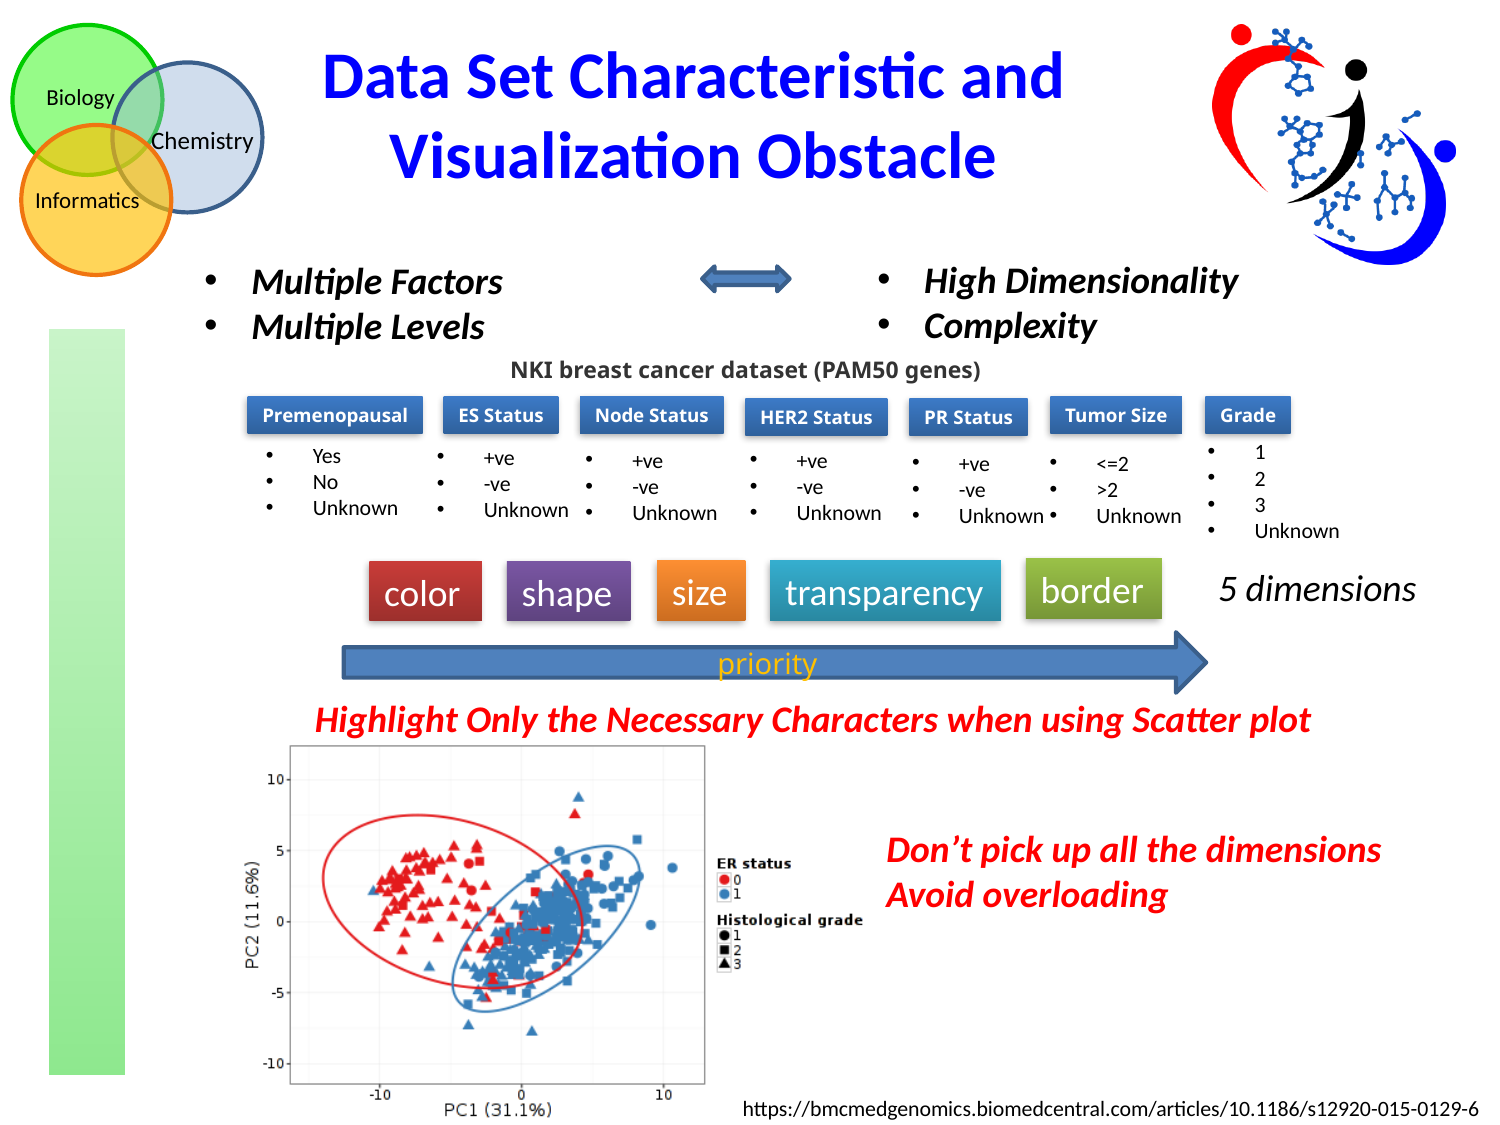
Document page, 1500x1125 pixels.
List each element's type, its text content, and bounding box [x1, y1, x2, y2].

text_box transparency [770, 560, 1001, 621]
text_box +ve -ve Unknown [570, 438, 734, 533]
text_box color [369, 561, 482, 621]
text_box Data Set Characteristic and Visualization Obstacle [262, 24, 1125, 200]
picture [1212, 24, 1456, 265]
text_box ES Status [443, 396, 559, 434]
text_box +ve -ve Unknown [897, 441, 1034, 536]
text_box Premenopausal [247, 396, 423, 434]
text_box NKI breast cancer dataset (PAM50 genes) [495, 348, 1046, 391]
text_box +ve -ve Unknown [422, 436, 585, 530]
text_box +ve -ve Unknown [735, 438, 898, 533]
text_box <=2 >2 Unknown [1034, 441, 1192, 536]
text_box [700, 264, 792, 294]
text_box Don’t pick up all the dimensions Avoid overloading [879, 817, 1500, 922]
text_box size [657, 560, 746, 621]
text_box Yes No Unknown [251, 434, 436, 528]
text_box PR Status [909, 398, 1028, 436]
text_box shape [506, 561, 631, 621]
text_box 1 2 3 Unknown [1192, 430, 1356, 551]
text_box Multiple Factors Multiple Levels [189, 249, 703, 445]
text_box High Dimensionality Complexity [862, 249, 1375, 354]
text_box priority [341, 630, 1209, 695]
text_box HER2 Status [745, 398, 888, 436]
text_box Tumor Size [1050, 396, 1182, 434]
text_box Grade [1205, 396, 1291, 430]
text_box border [1025, 558, 1162, 619]
text_box Highlight Only the Necessary Characters when using Scatter plot [299, 687, 1413, 747]
picture [237, 719, 876, 1125]
text_box 5 dimensions [1203, 557, 1500, 617]
text_box https://bmcmedgenomics.biomedcentral.com/articles/10.1186/s12920-015-0129-6 [879, 1087, 1500, 1125]
text_box Node Status [580, 396, 724, 434]
